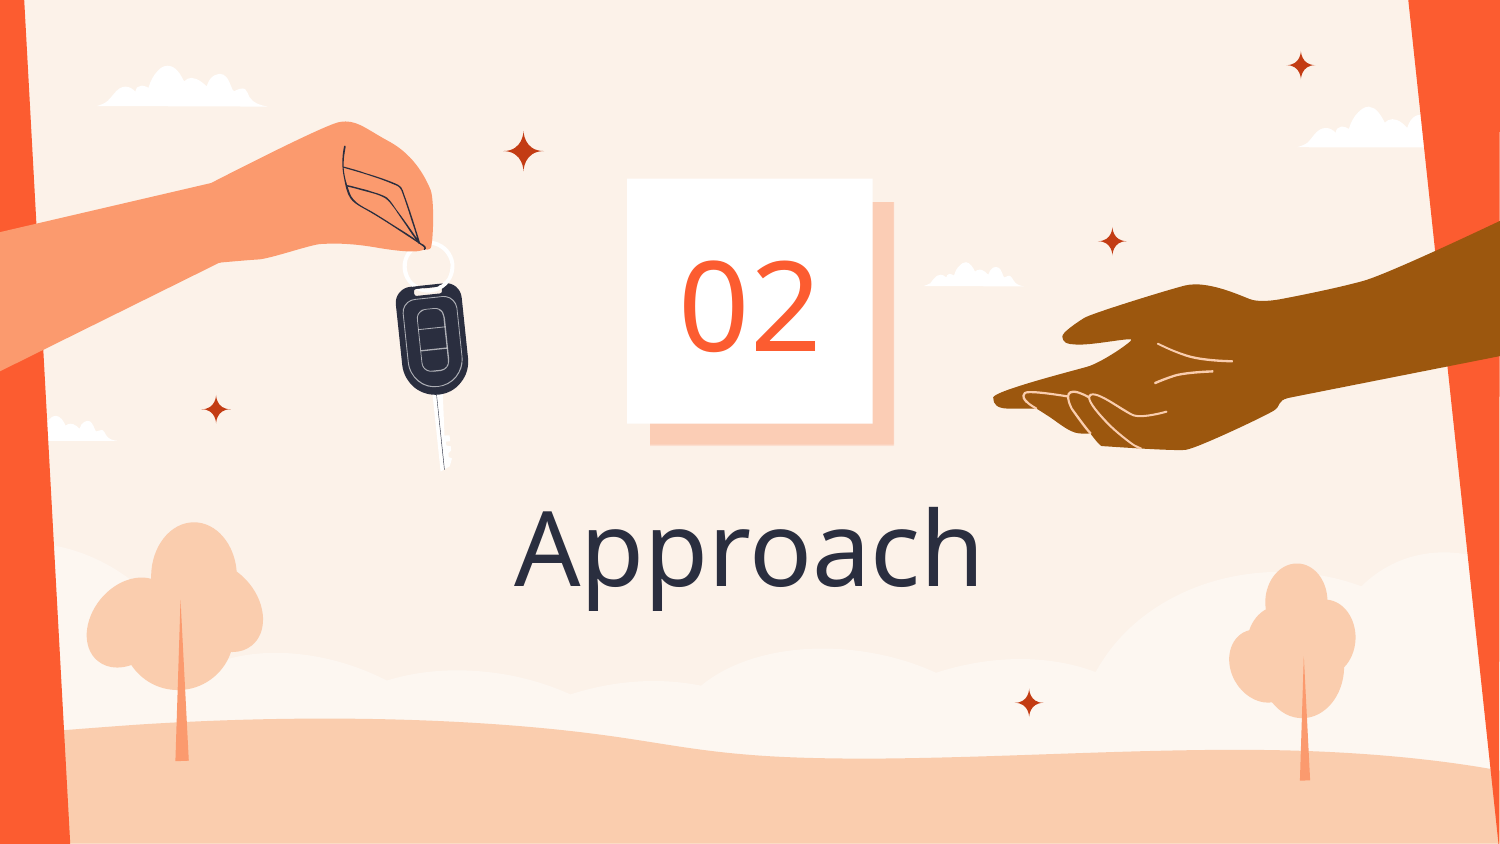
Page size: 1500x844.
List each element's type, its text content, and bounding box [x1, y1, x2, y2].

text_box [0, 121, 435, 416]
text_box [992, 205, 1500, 451]
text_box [1224, 563, 1357, 781]
title 02 [627, 178, 873, 424]
title Approach [230, 466, 1270, 611]
text_box [503, 130, 545, 172]
text_box [1014, 688, 1044, 718]
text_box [401, 240, 468, 472]
